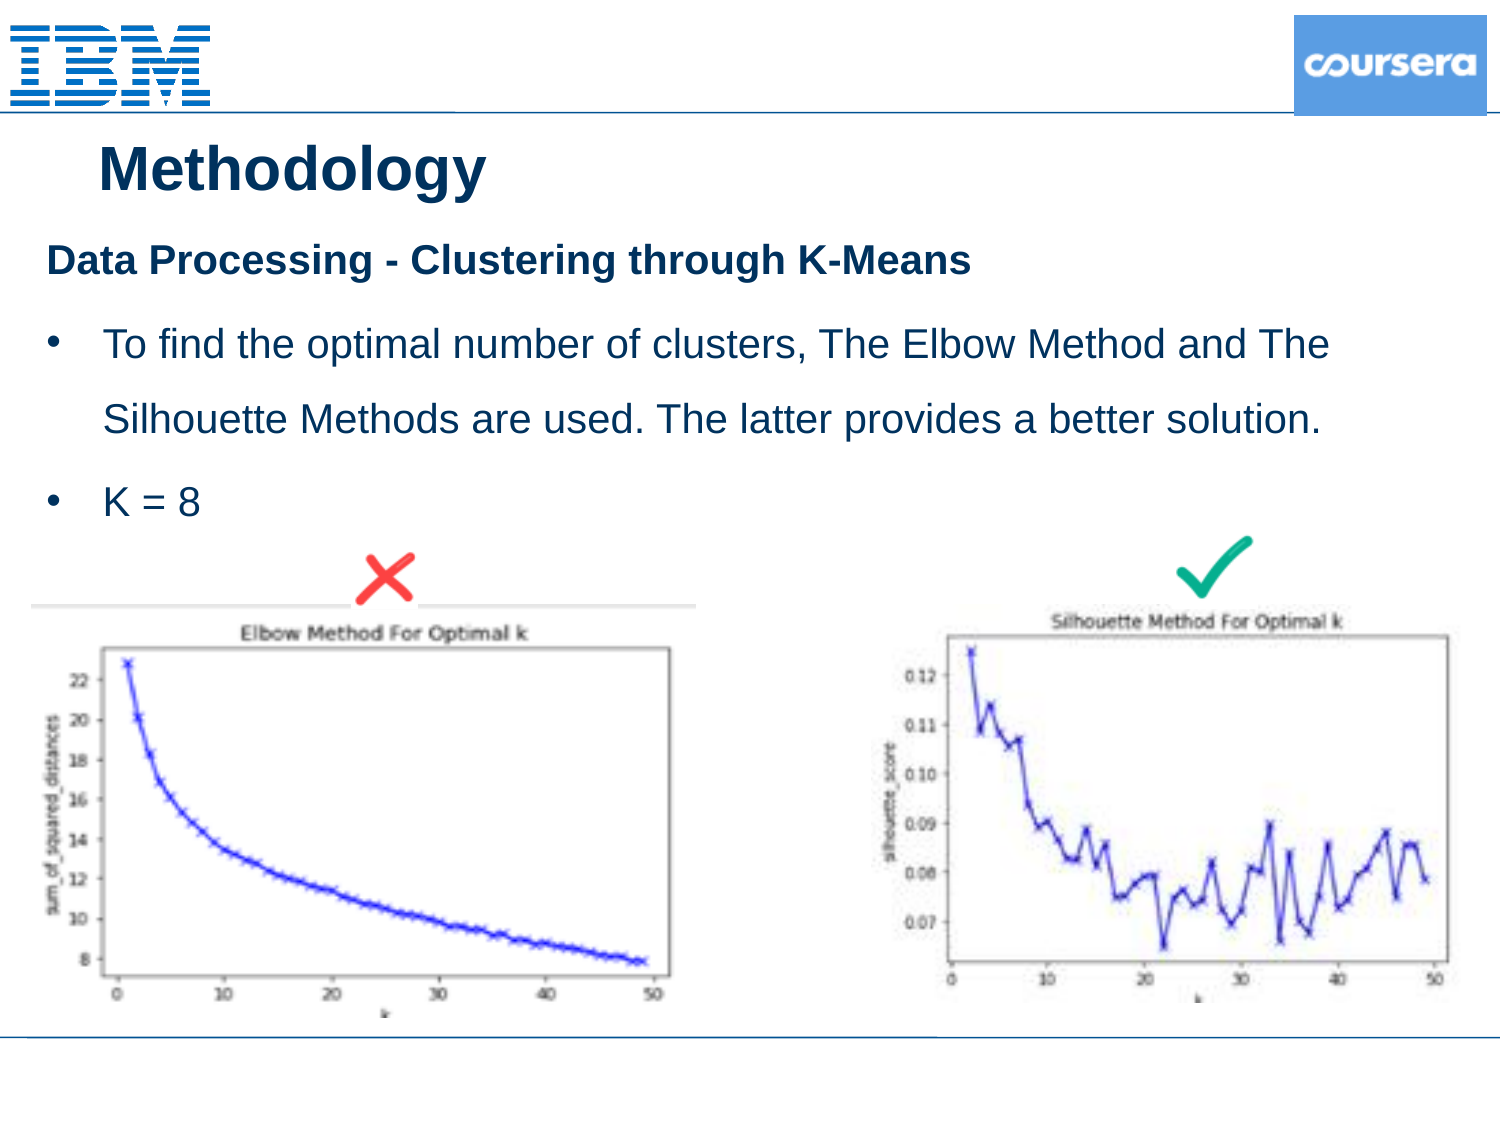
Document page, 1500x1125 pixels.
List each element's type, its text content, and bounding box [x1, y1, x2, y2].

picture [31, 545, 696, 1018]
title Methodology [83, 178, 1417, 200]
picture [0, 14, 221, 116]
picture [871, 520, 1469, 1003]
subtitle Data Processing - Clustering through K-Means To find the optimal number of clusters, The Elbow Method and The Silhouette Methods are used. The latter provides a better solution. K = 8 [31, 200, 1500, 1018]
picture [1294, 14, 1487, 116]
